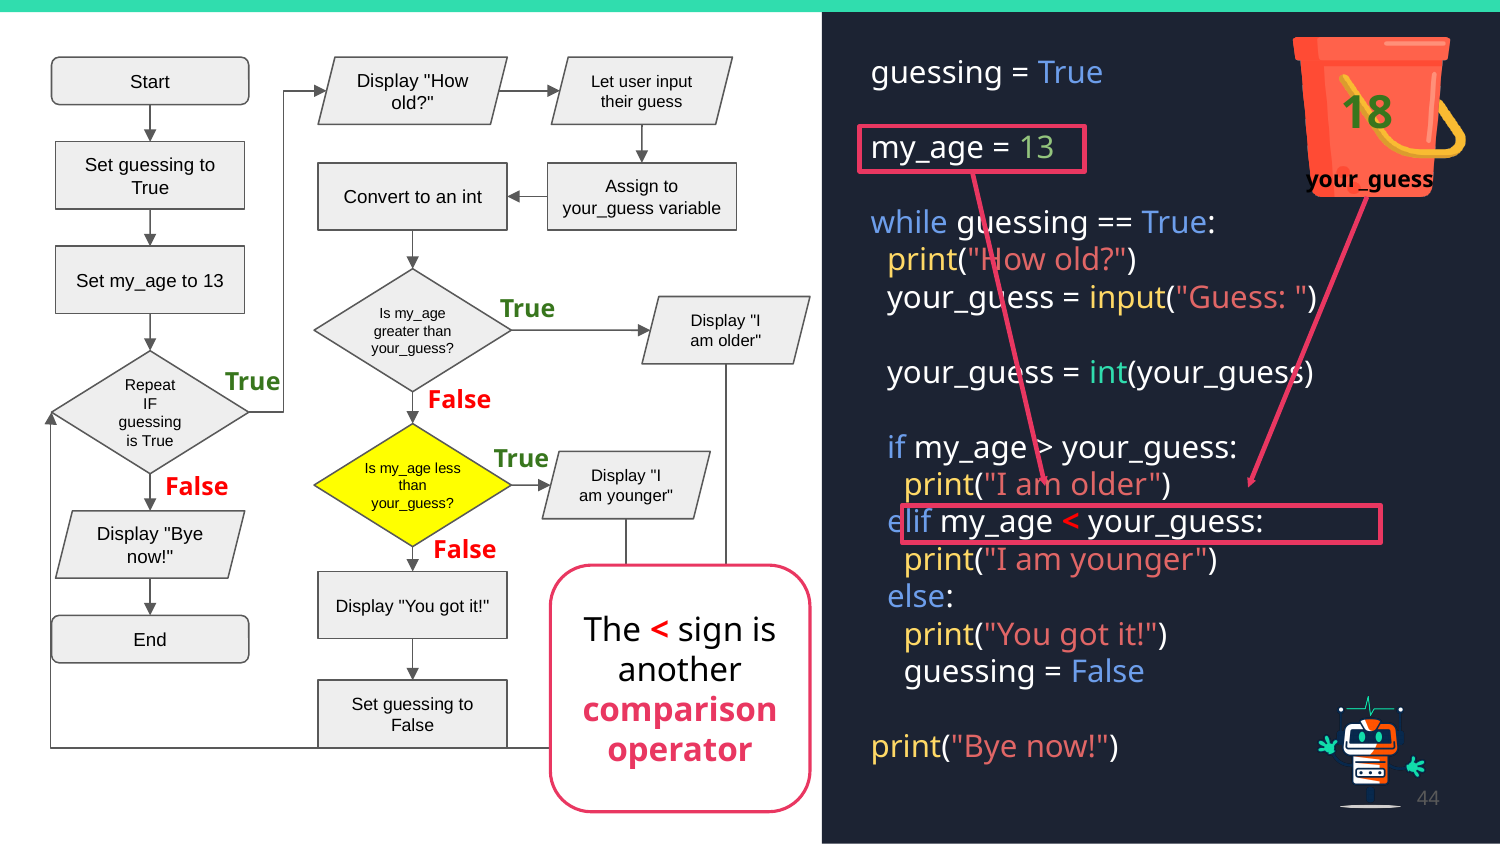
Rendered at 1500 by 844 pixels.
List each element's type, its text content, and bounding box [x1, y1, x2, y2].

picture [1309, 687, 1435, 812]
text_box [51, 56, 811, 748]
text_box The < sign is another comparison operator [550, 754, 811, 812]
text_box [1263, 37, 1471, 197]
slide_number 44 [1364, 764, 1455, 830]
text_box [859, 126, 1085, 172]
text_box [821, 12, 1500, 844]
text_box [1247, 196, 1368, 488]
text_box [902, 505, 1381, 543]
text_box guessing = True my_age = 13 while guessing == True: print("How old?") your_guess = input("Guess: ") your_guess = int(your_guess) if my_age > your_guess: print("I am older") elif my_age < your_guess: print("I am younger") else: print("You got it!") guessing = False print("Bye now!") [855, 37, 1470, 765]
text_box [971, 171, 1046, 487]
